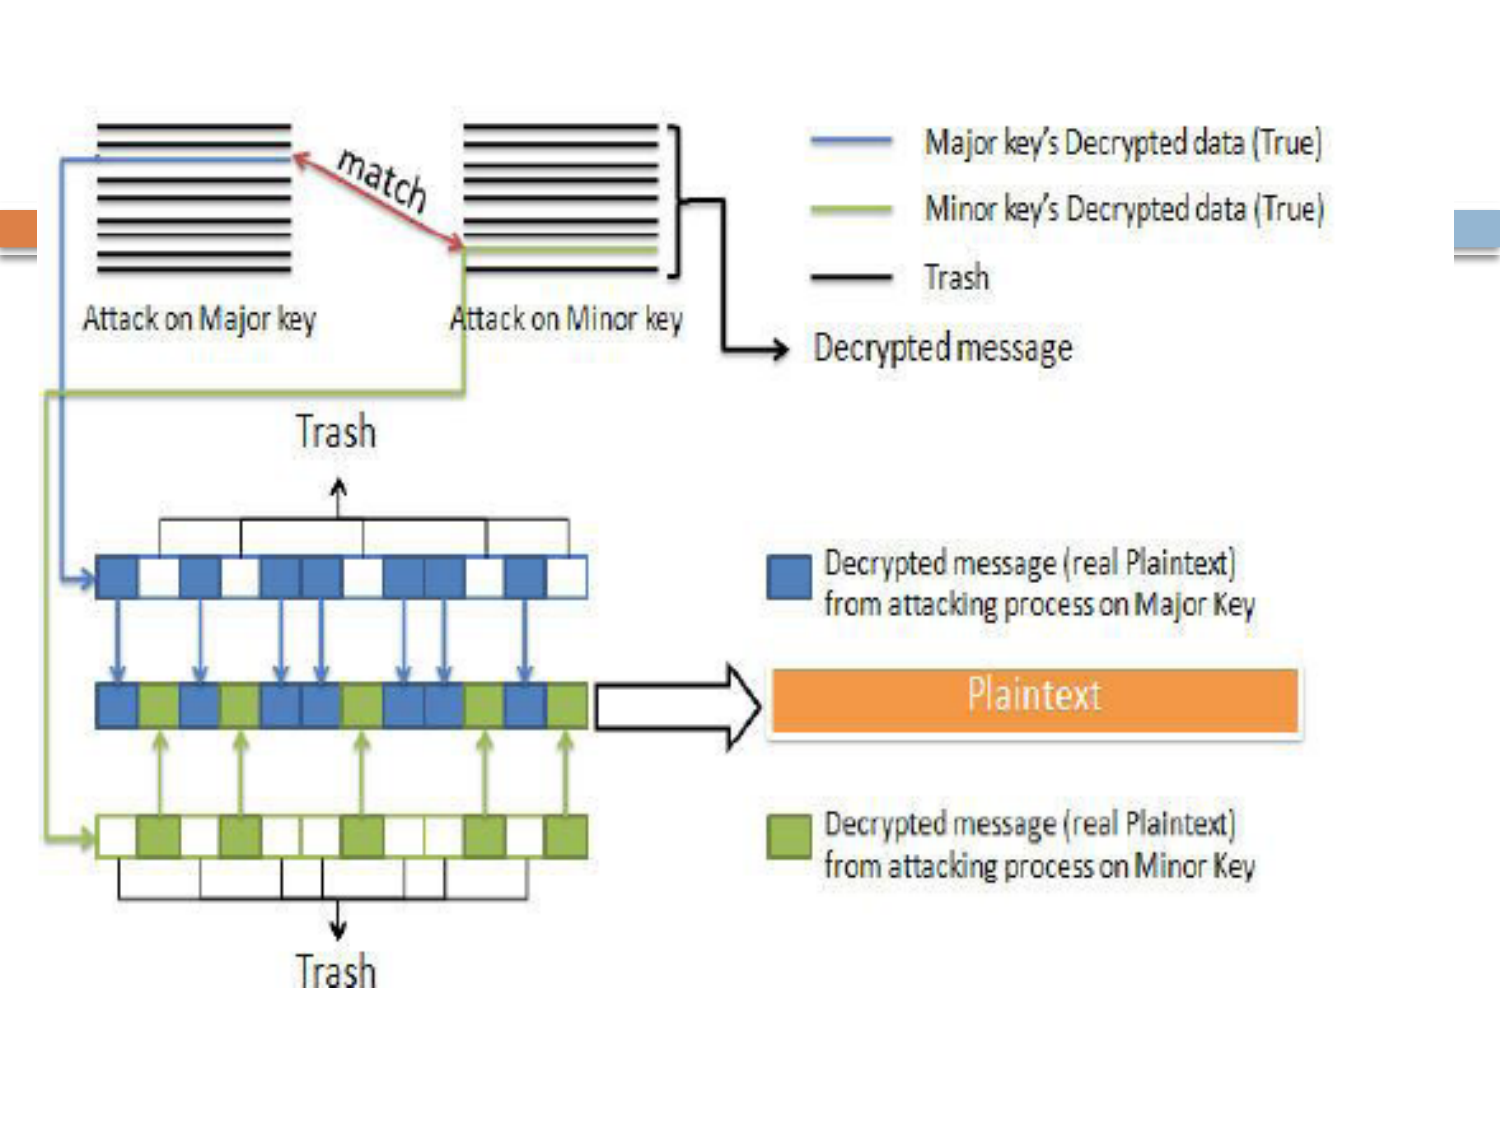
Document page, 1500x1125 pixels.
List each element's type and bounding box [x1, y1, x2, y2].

picture [37, 99, 1455, 988]
